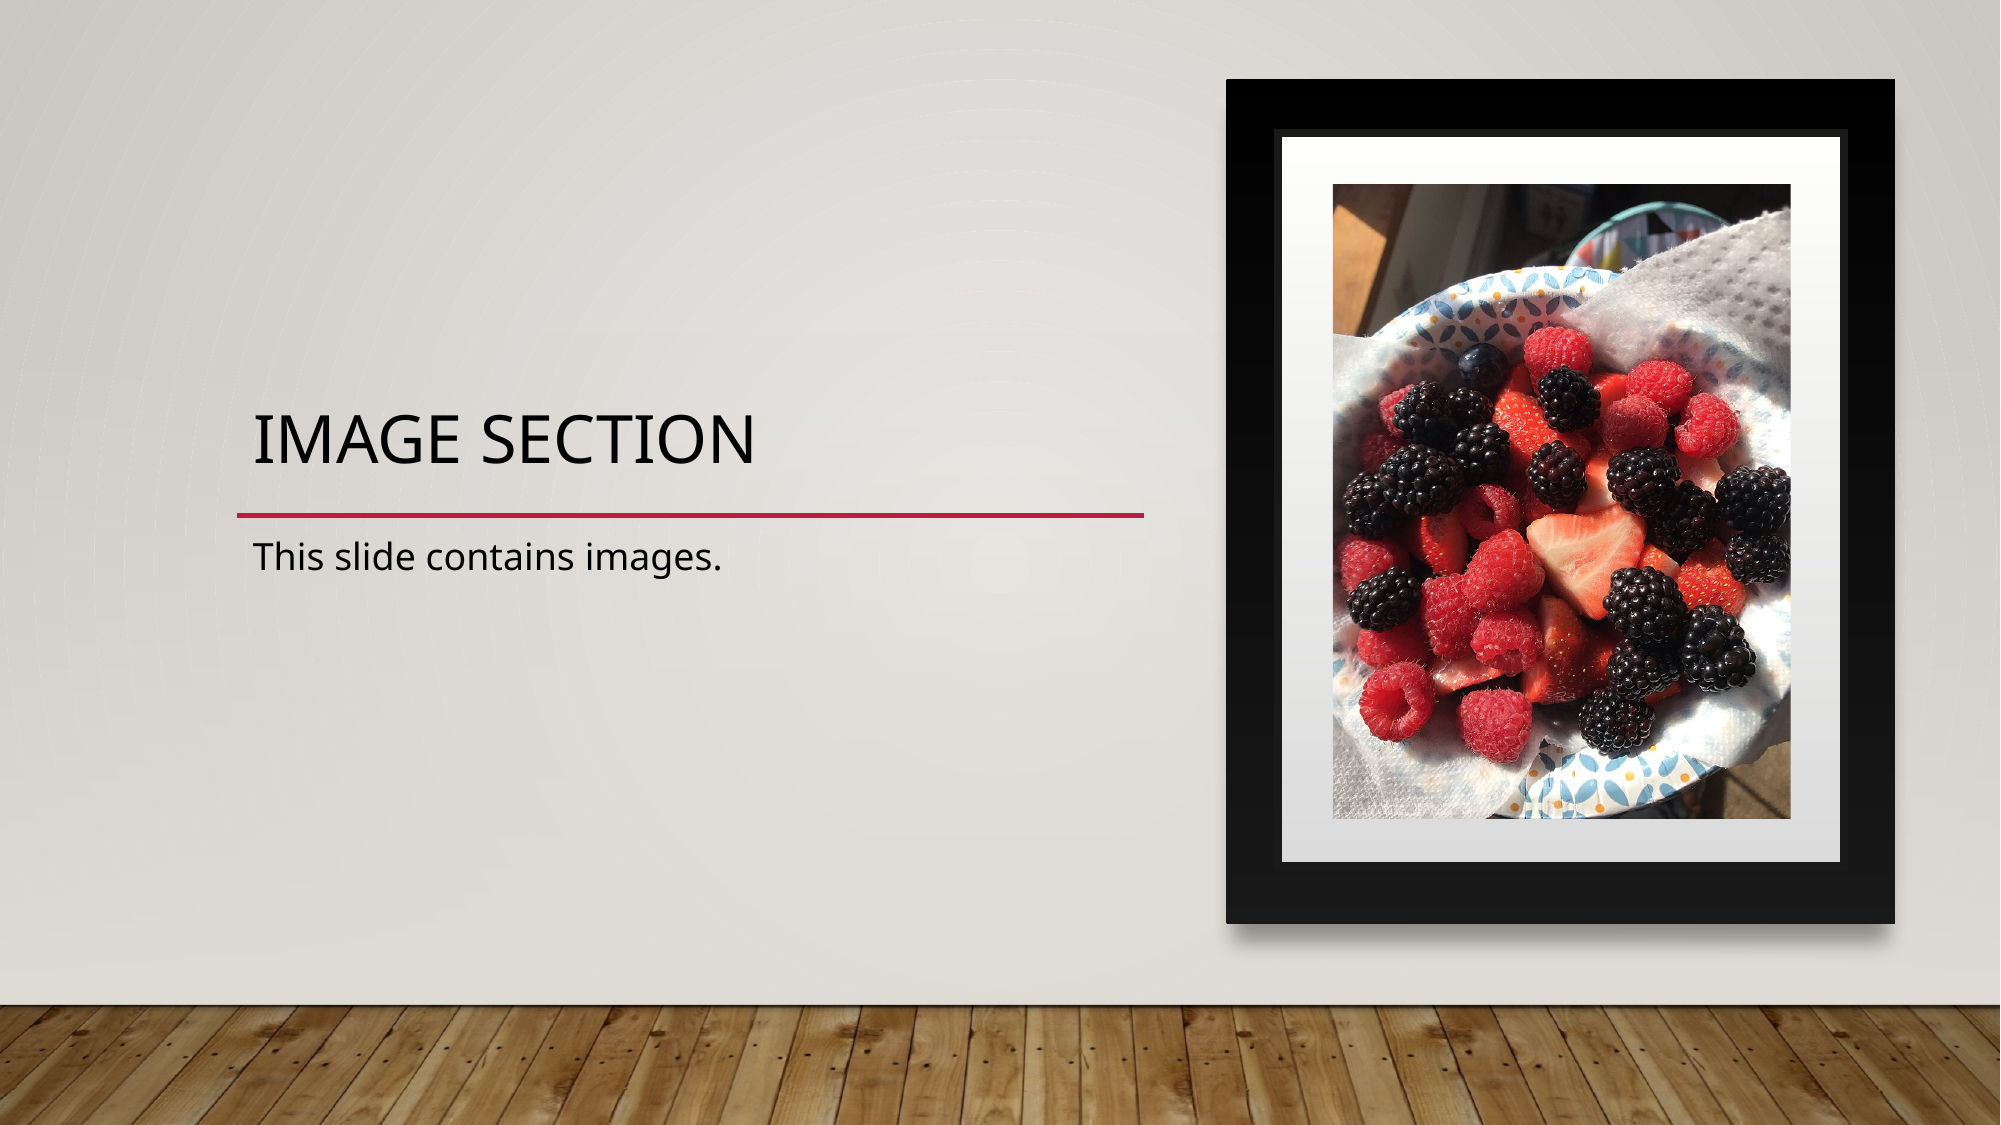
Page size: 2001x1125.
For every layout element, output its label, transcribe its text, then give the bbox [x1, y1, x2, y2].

title Image Section [238, 185, 1146, 486]
picture [1332, 183, 1791, 819]
list This slide contains images. [237, 516, 1145, 845]
picture [0, 1005, 2000, 1125]
